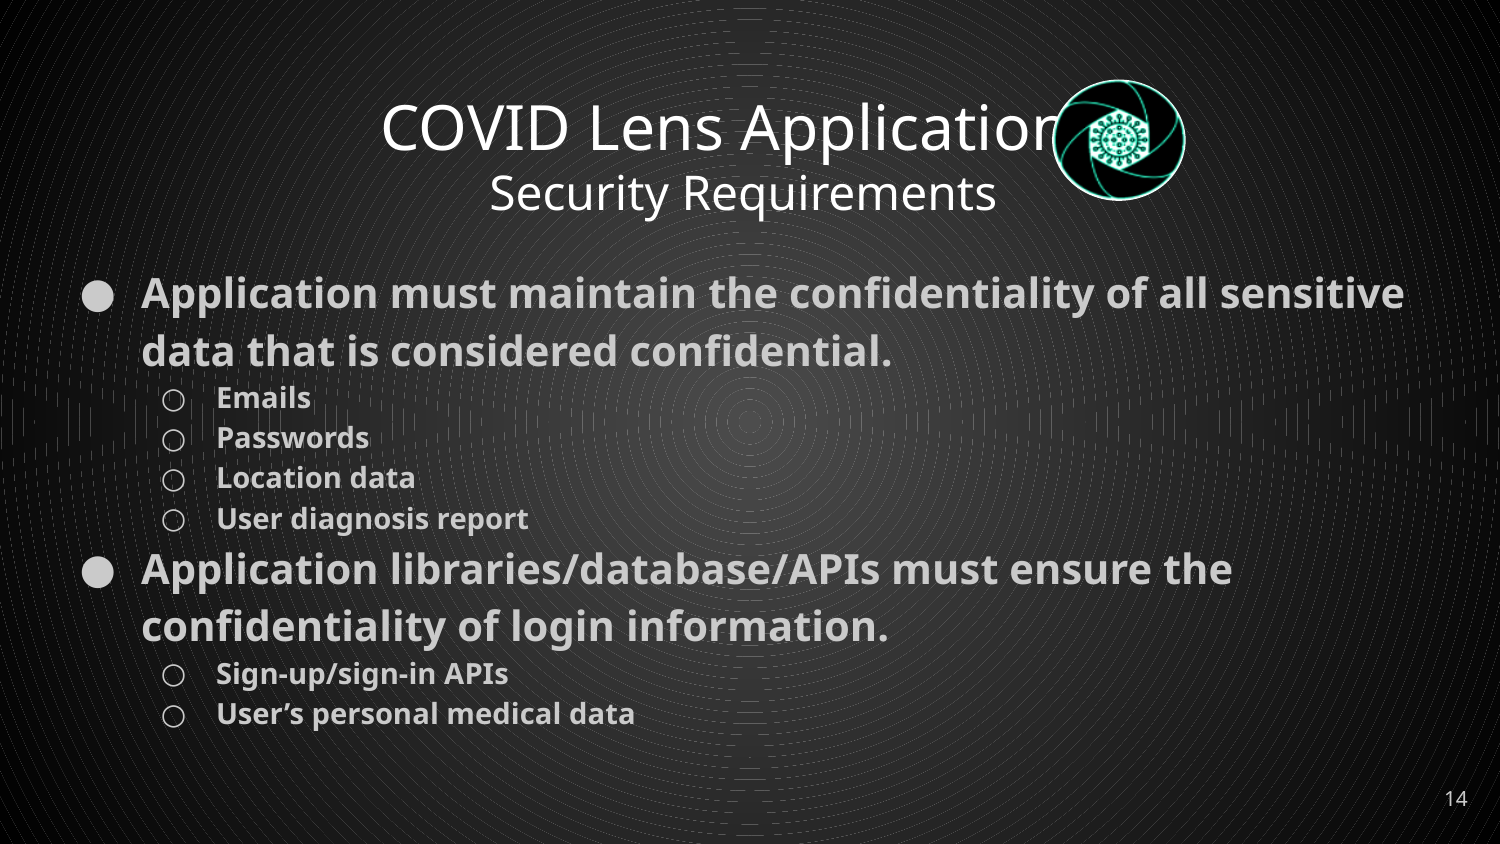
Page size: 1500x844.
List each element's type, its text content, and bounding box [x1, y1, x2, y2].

picture [1051, 79, 1186, 202]
slide_number ‹#› [1392, 767, 1483, 833]
title COVID Lens Application Security Requirements [51, 72, 1449, 208]
list Application must maintain the confidentiality of all sensitive data that is considered confidential. Emails Passwords Location data User diagnosis report Application libraries/database/APIs must ensure the confidentiality of login information. Sign-up/sign-in APIs User’s personal medical data [51, 244, 1449, 831]
